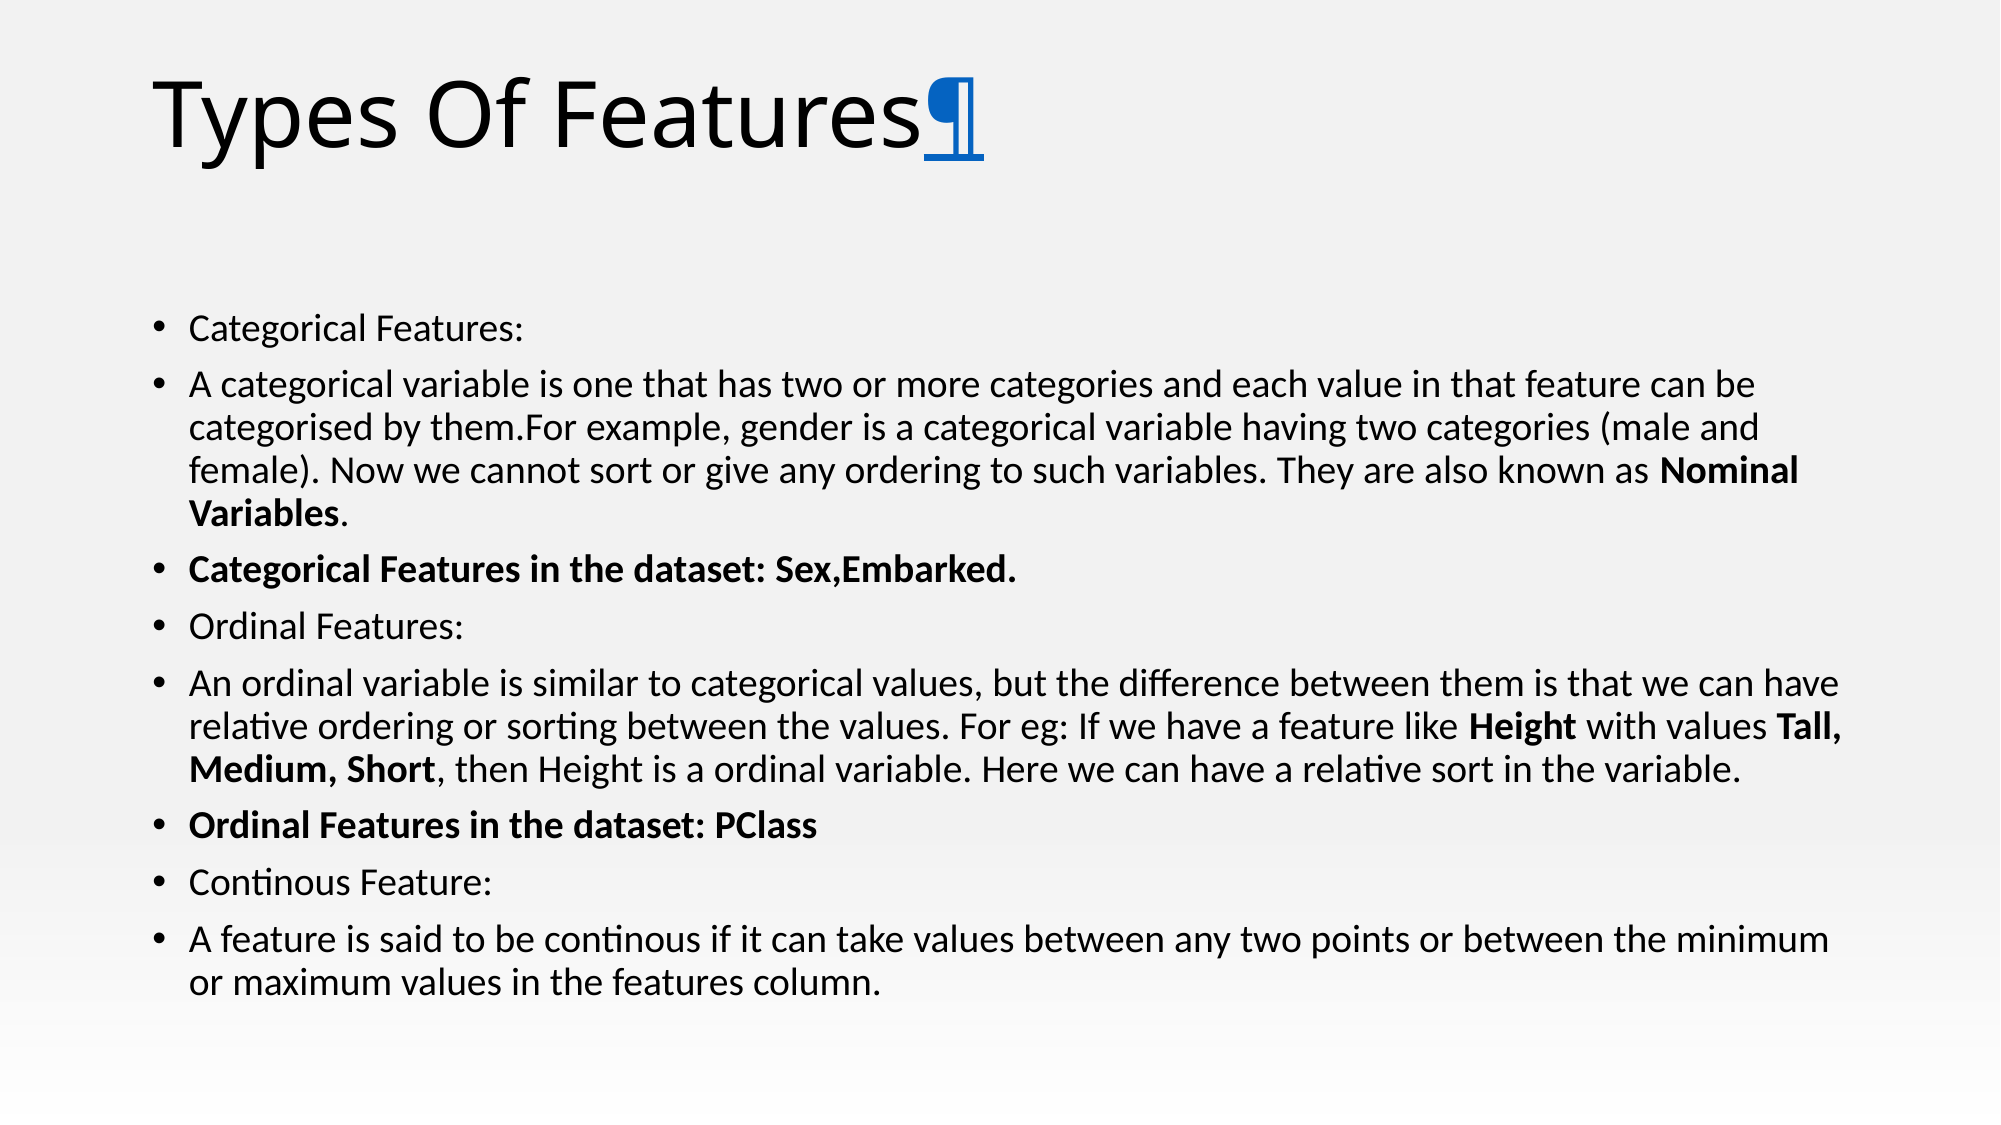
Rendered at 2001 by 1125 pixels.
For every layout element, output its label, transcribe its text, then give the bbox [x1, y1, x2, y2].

title Types Of Features¶ [137, 59, 1863, 278]
list Categorical Features: A categorical variable is one that has two or more categories and each value in that feature can be categorised by them.For example, gender is a categorical variable having two categories (male and female). Now we cannot sort or give any ordering to such variables. They are also known as Nominal Variables. Categorical Features in the dataset: Sex,Embarked. Ordinal Features: An ordinal variable is similar to categorical values, but the difference between them is that we can have relative ordering or sorting between the values. For eg: If we have a feature like Height with values Tall, Medium, Short, then Height is a ordinal variable. Here we can have a relative sort in the variable. Ordinal Features in the dataset: PClass Continous Feature: A feature is said to be continous if it can take values between any two points or between the minimum or maximum values in the features column. [137, 299, 1863, 1014]
